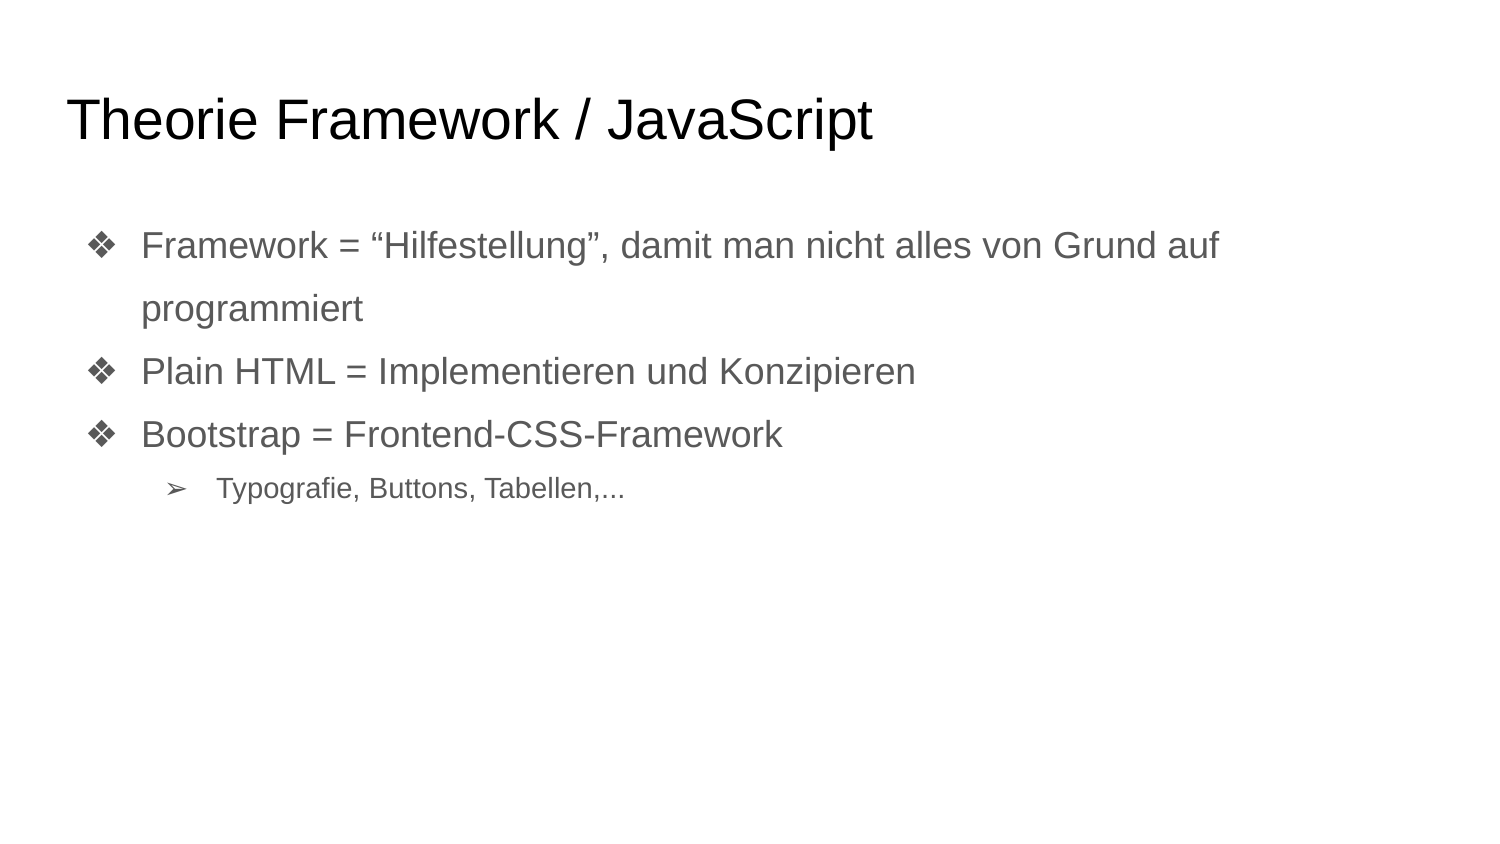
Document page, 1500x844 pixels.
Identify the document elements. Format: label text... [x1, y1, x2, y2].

title Theorie Framework / JavaScript [51, 72, 1449, 167]
list Framework = “Hilfestellung”, damit man nicht alles von Grund auf programmiert Plain HTML = Implementieren und Konzipieren Bootstrap = Frontend-CSS-Framework Typografie, Buttons, Tabellen,... [51, 189, 1449, 750]
